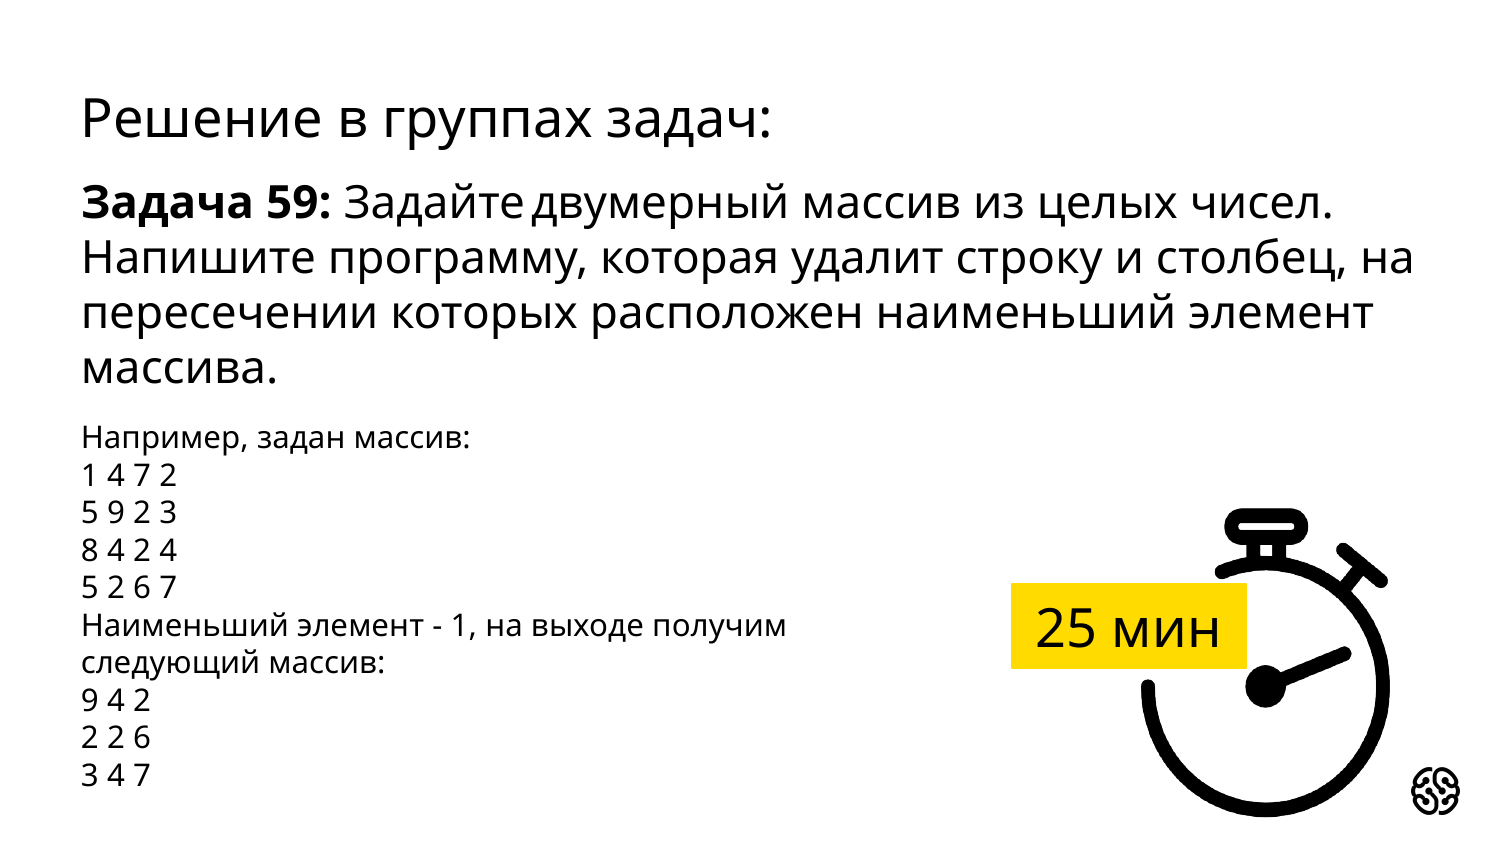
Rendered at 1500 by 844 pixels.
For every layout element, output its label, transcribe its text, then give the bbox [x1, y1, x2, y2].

picture [1411, 767, 1460, 815]
text_box 25 мин [1011, 584, 1085, 669]
picture [1090, 506, 1390, 819]
title Решение в группах задач: Задача 59: Задайте двумерный массив из целых чисел. Напишите программу, которая удалит строку и столбец, на пересечении которых расположен наименьший элемент массива. Например, задан массив: 1 4 7 2 5 9 2 3 8 4 2 4 5 2 6 7 Наименьший элемент - 1, на выходе получим следующий массив: 9 4 2 2 2 6 3 4 7 [80, 82, 1427, 640]
